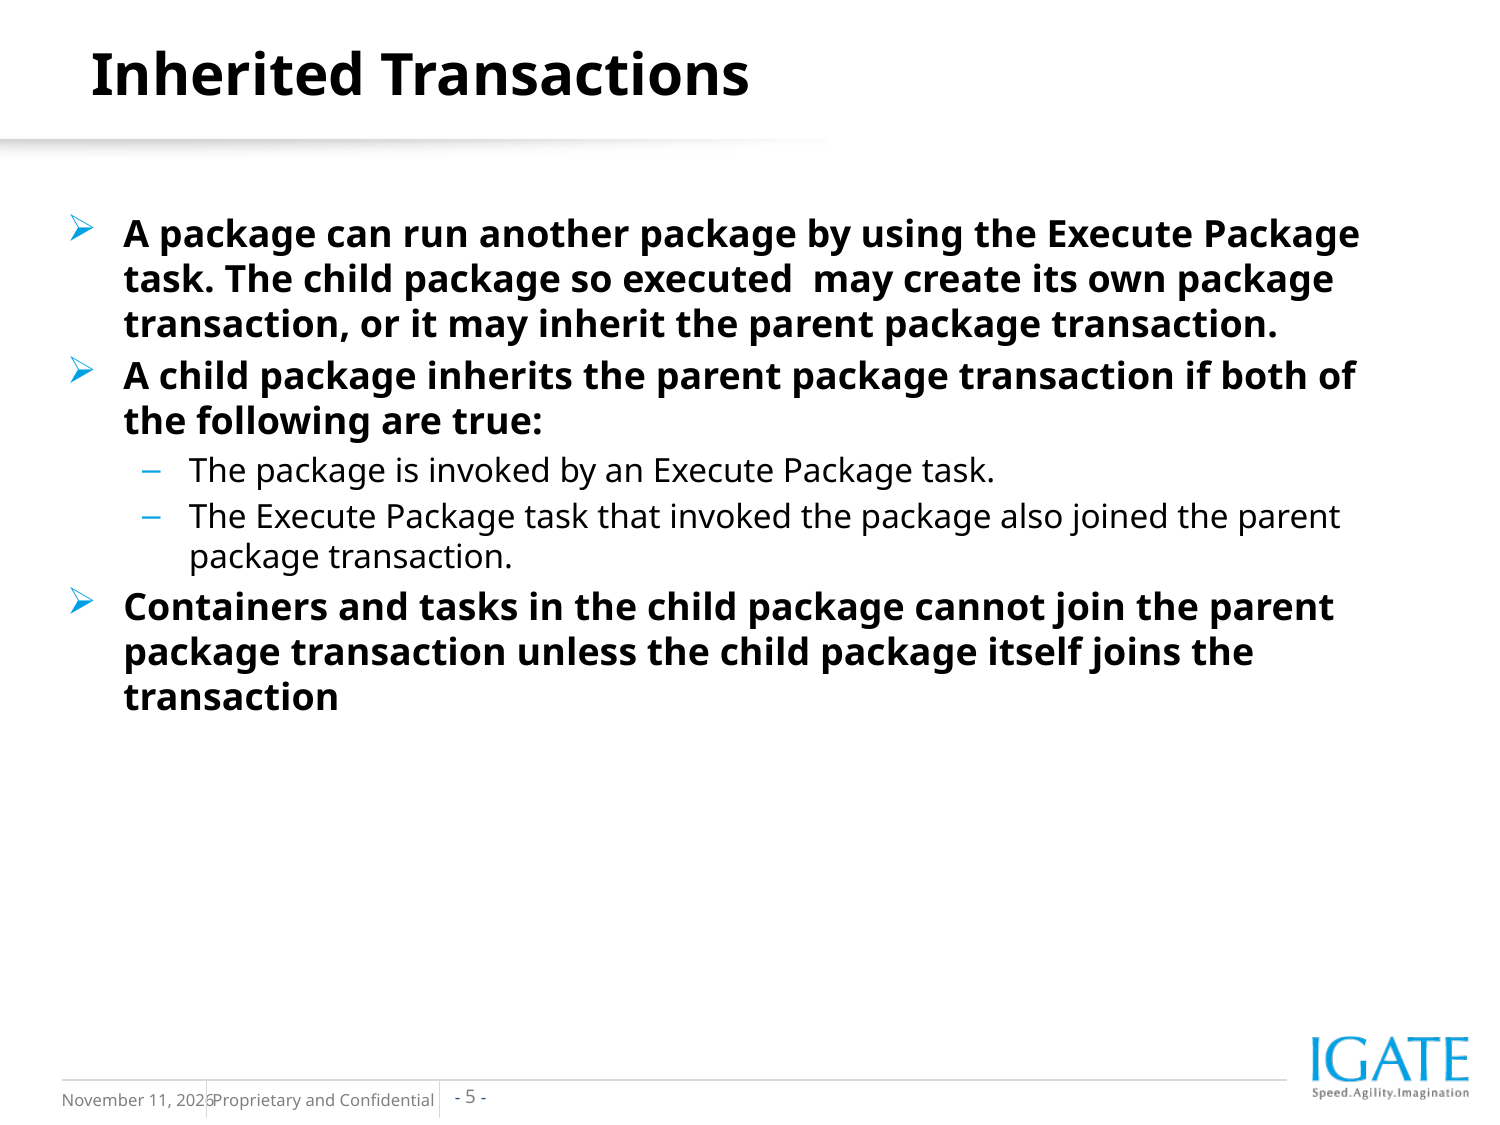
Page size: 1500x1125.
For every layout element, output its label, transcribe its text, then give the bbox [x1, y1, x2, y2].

text_box A package can run another package by using the Execute Package task. The child package so executed may create its own package transaction, or it may inherit the parent package transaction. A child package inherits the parent package transaction if both of the following are true: The package is invoked by an Execute Package task. The Execute Package task that invoked the package also joined the parent package transaction. Containers and tasks in the child package cannot join the parent package transaction unless the child package itself joins the transaction [52, 202, 1402, 1027]
picture [0, 112, 919, 174]
text_box Inherited Transactions [76, 20, 1414, 138]
picture [1304, 1028, 1475, 1105]
